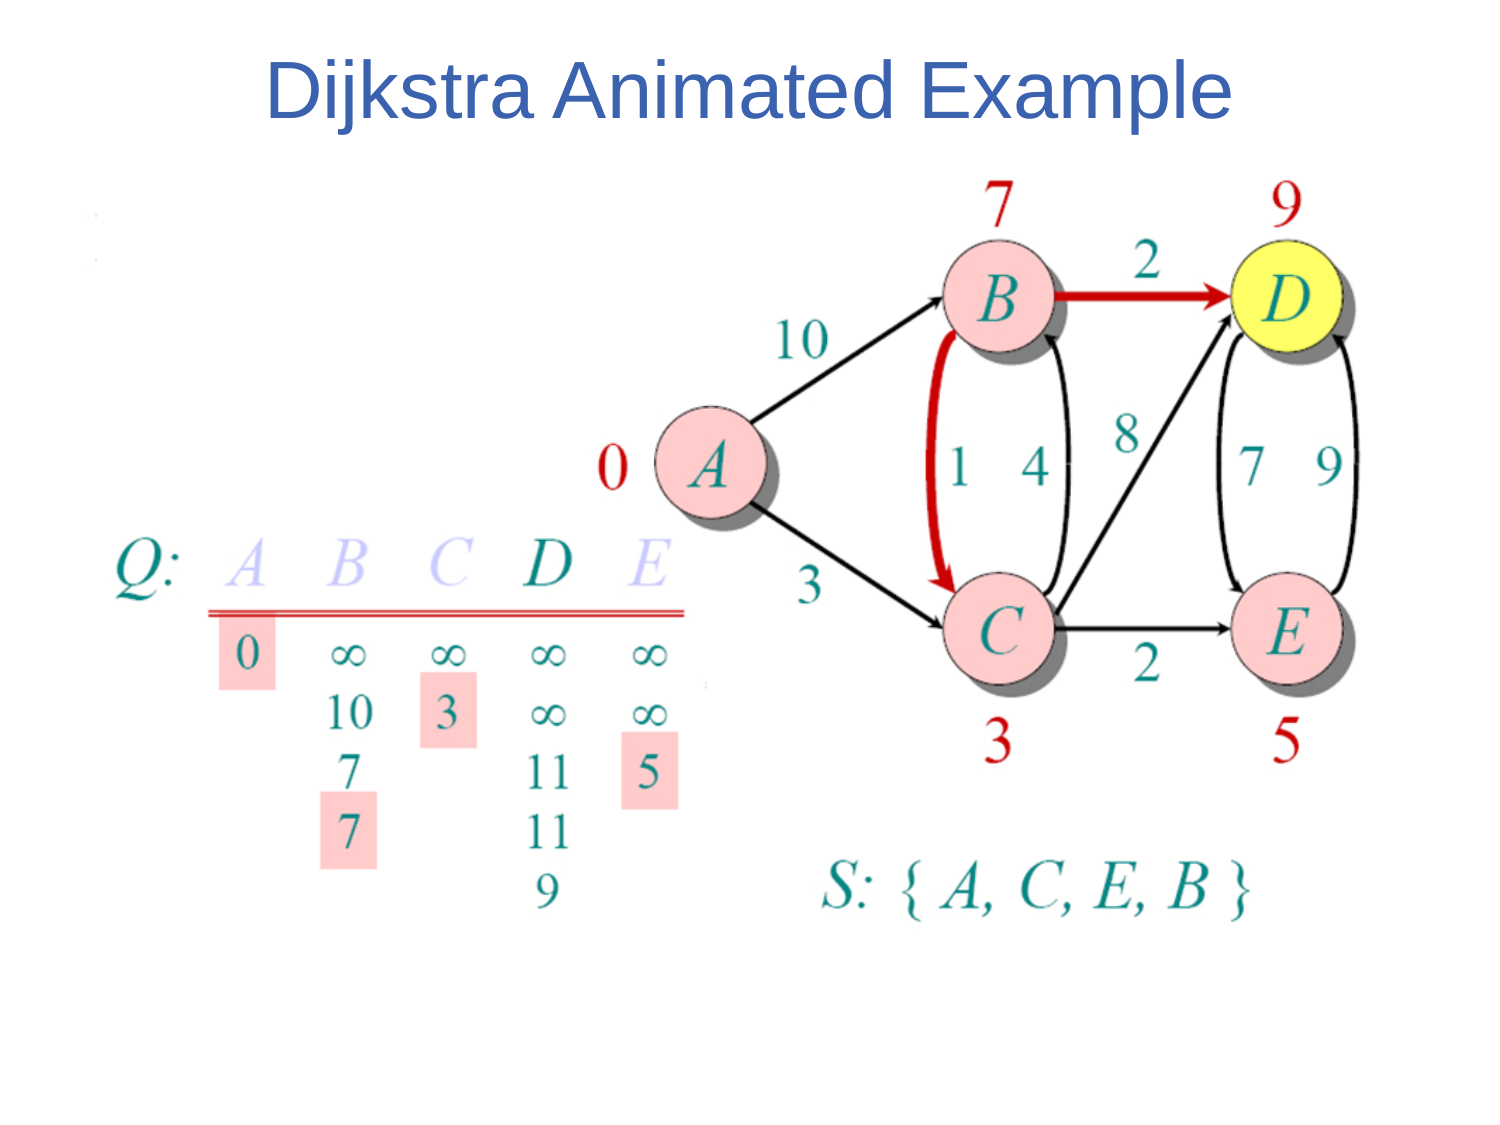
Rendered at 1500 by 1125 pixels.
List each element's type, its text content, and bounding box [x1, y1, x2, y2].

title Dijkstra Animated Example [36, 45, 1464, 180]
picture [73, 175, 1427, 950]
